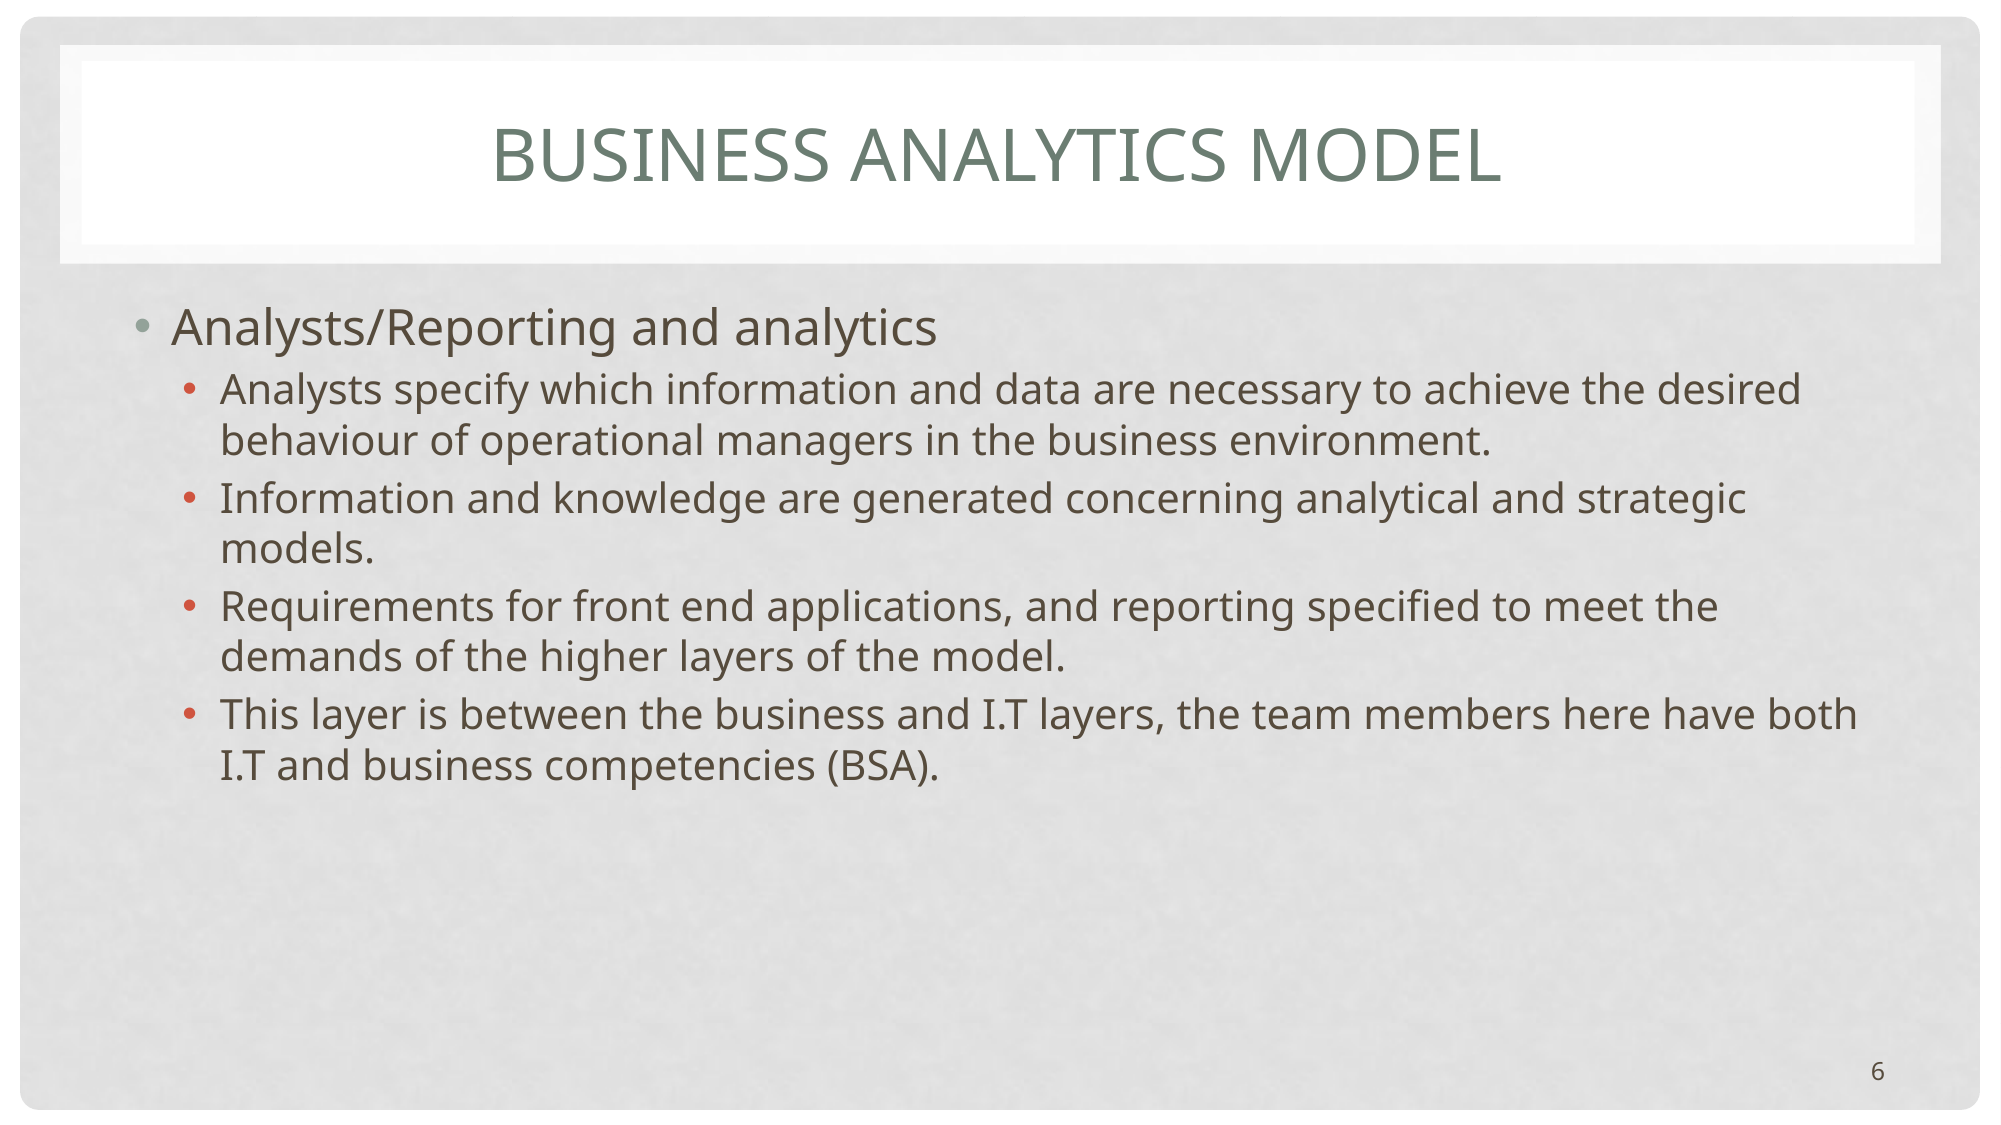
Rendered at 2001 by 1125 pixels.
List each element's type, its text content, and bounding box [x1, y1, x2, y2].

slide_number 6 [1433, 1042, 1900, 1103]
title Business analytics model [93, 66, 1900, 238]
list Analysts/Reporting and analytics Analysts specify which information and data are necessary to achieve the desired behaviour of operational managers in the business environment. Information and knowledge are generated concerning analytical and strategic models. Requirements for front end applications, and reporting specified to meet the demands of the higher layers of the model. This layer is between the business and I.T layers, the team members here have both I.T and business competencies (BSA). [99, 287, 1900, 1005]
